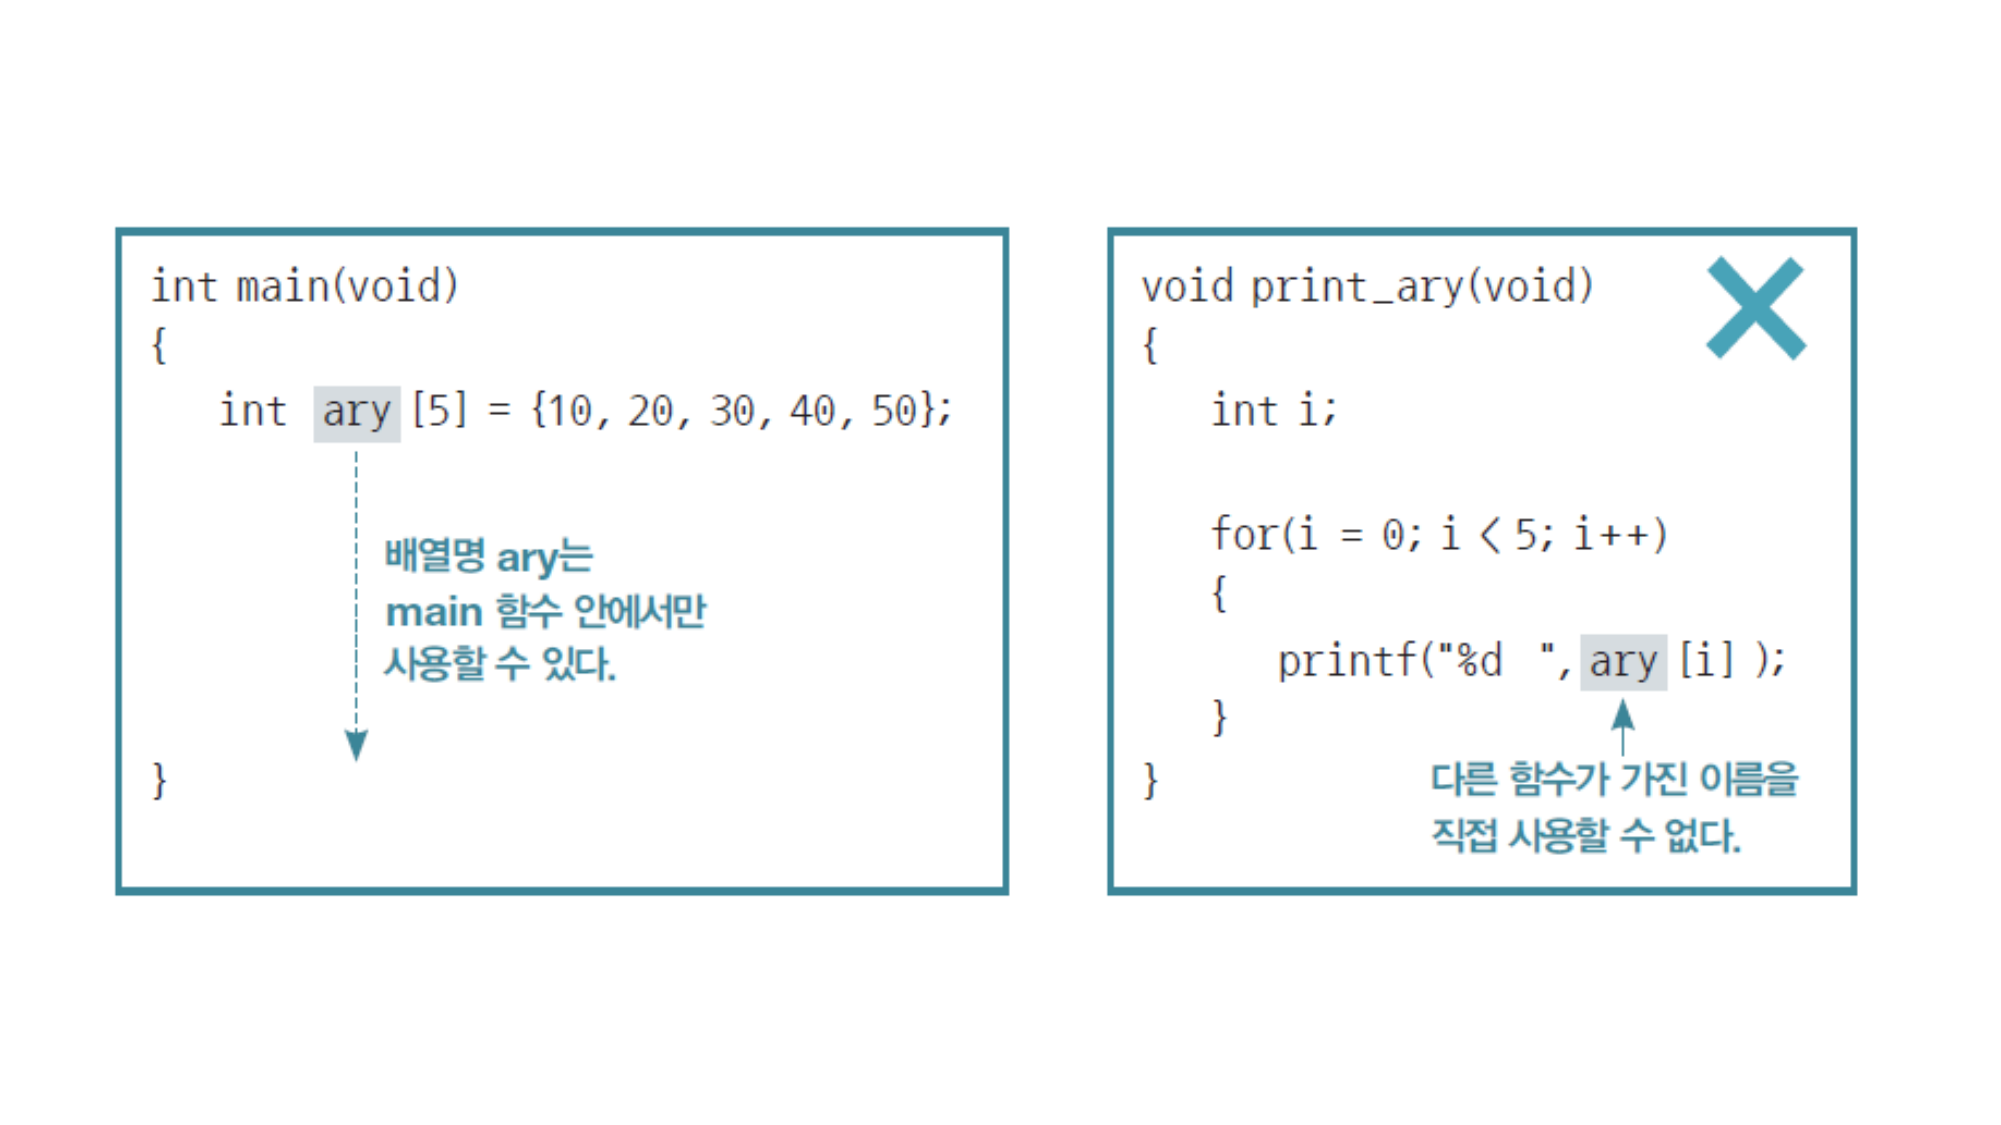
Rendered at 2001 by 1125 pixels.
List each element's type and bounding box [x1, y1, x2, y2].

list [105, 206, 1895, 918]
